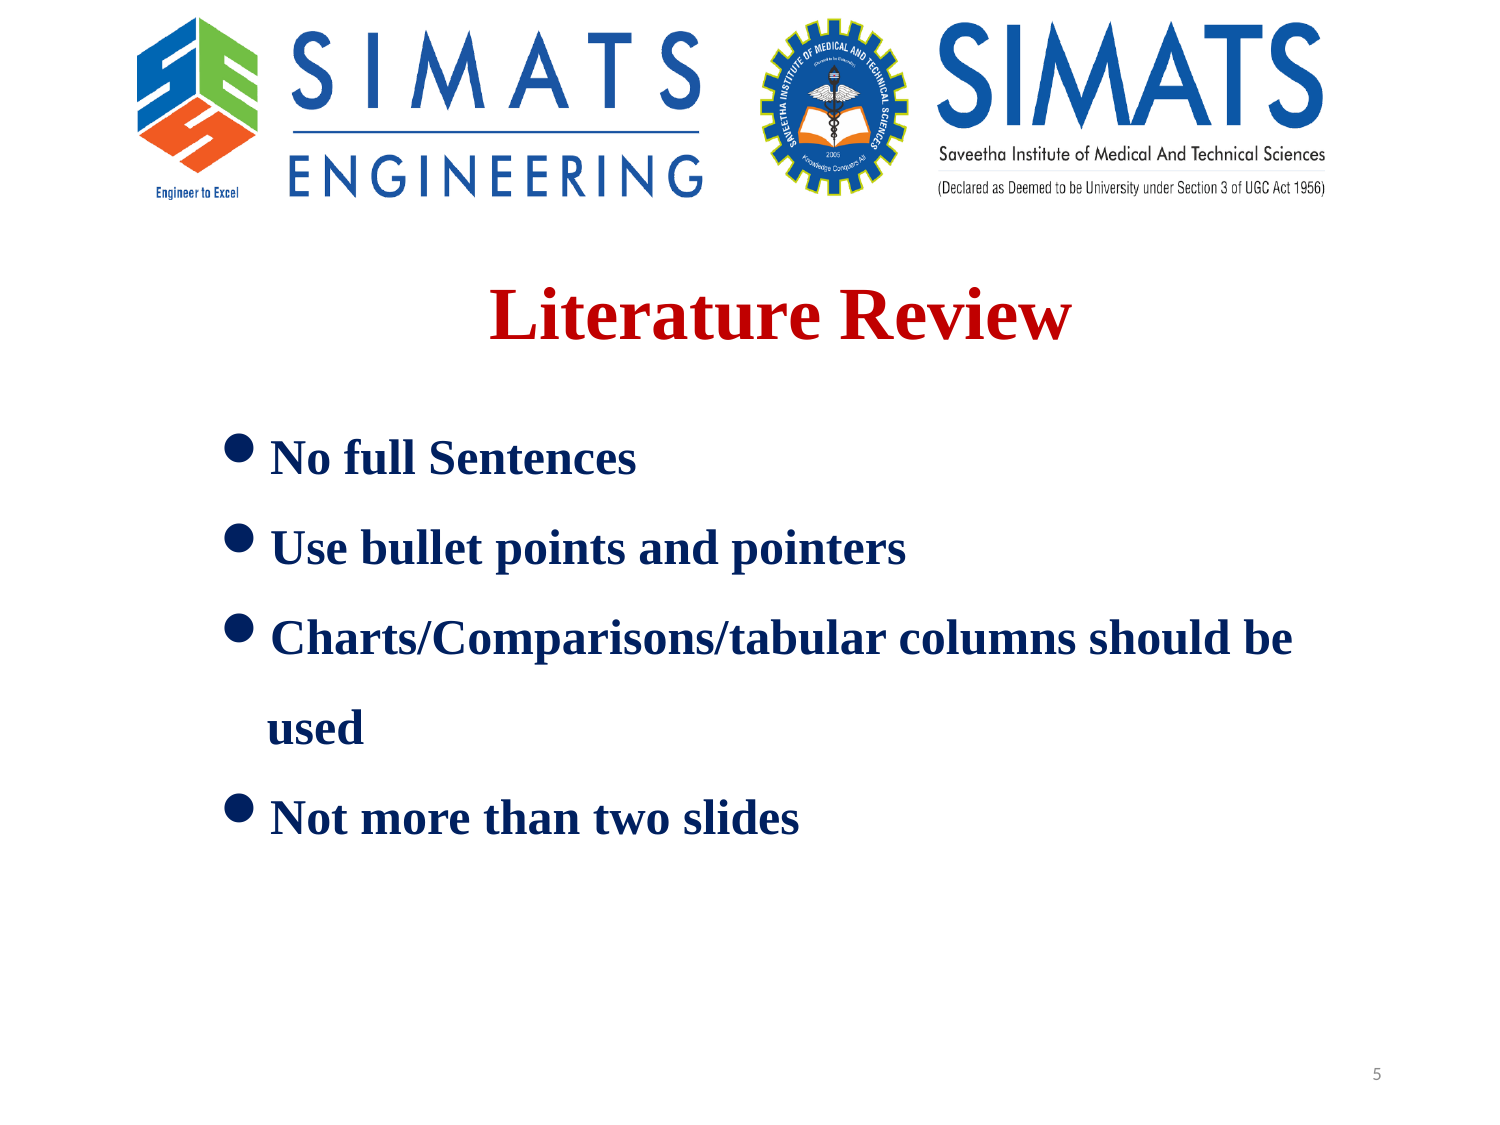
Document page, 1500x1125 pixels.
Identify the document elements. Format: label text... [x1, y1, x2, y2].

picture [137, 17, 1325, 200]
list No full Sentences Use bullet points and pointers Charts/Comparisons/tabular columns should be used Not more than two slides [191, 387, 1355, 1125]
slide_number 5 [1059, 1042, 1397, 1103]
title Literature Review [166, 250, 1397, 381]
